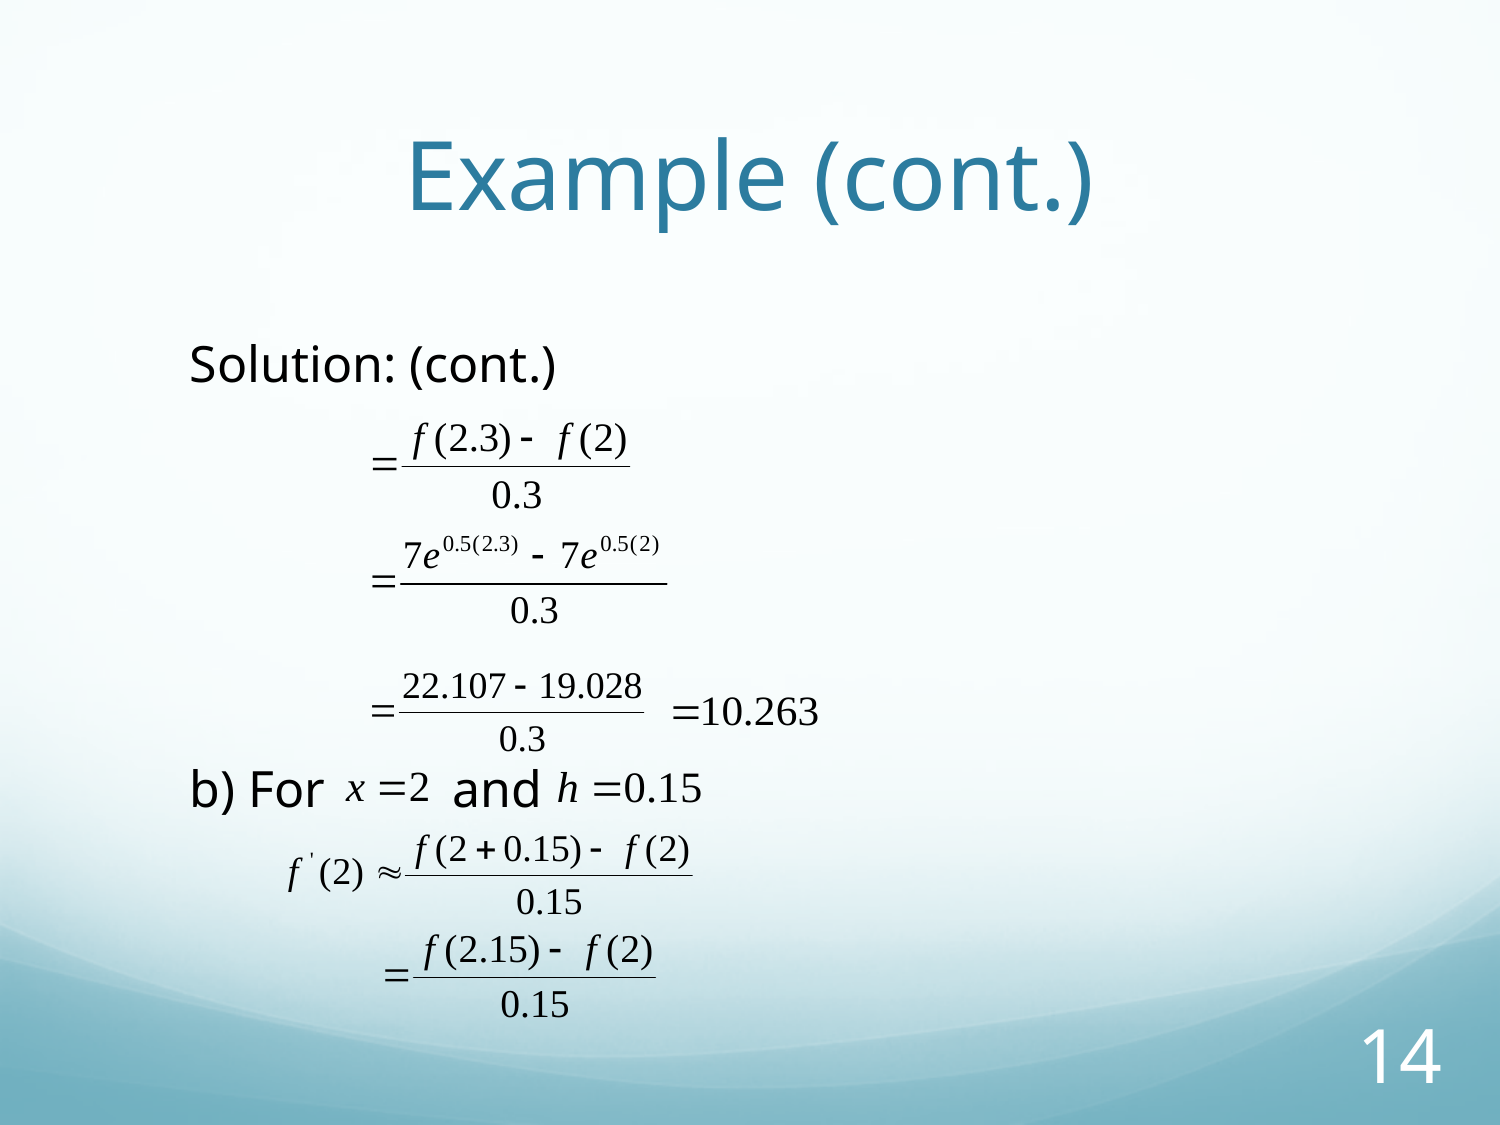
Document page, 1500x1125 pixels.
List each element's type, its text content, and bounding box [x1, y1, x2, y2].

text_box b) For [174, 749, 350, 825]
text_box and [445, 772, 544, 821]
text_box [361, 524, 676, 634]
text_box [336, 761, 438, 814]
slide_number 14 [1295, 1029, 1459, 1090]
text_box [361, 661, 651, 761]
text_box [274, 824, 701, 923]
title Example (cont.) [90, 17, 1410, 237]
text_box Solution: (cont.) [174, 324, 625, 400]
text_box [361, 411, 638, 518]
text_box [661, 686, 826, 737]
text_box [374, 924, 663, 1027]
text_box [549, 761, 711, 814]
